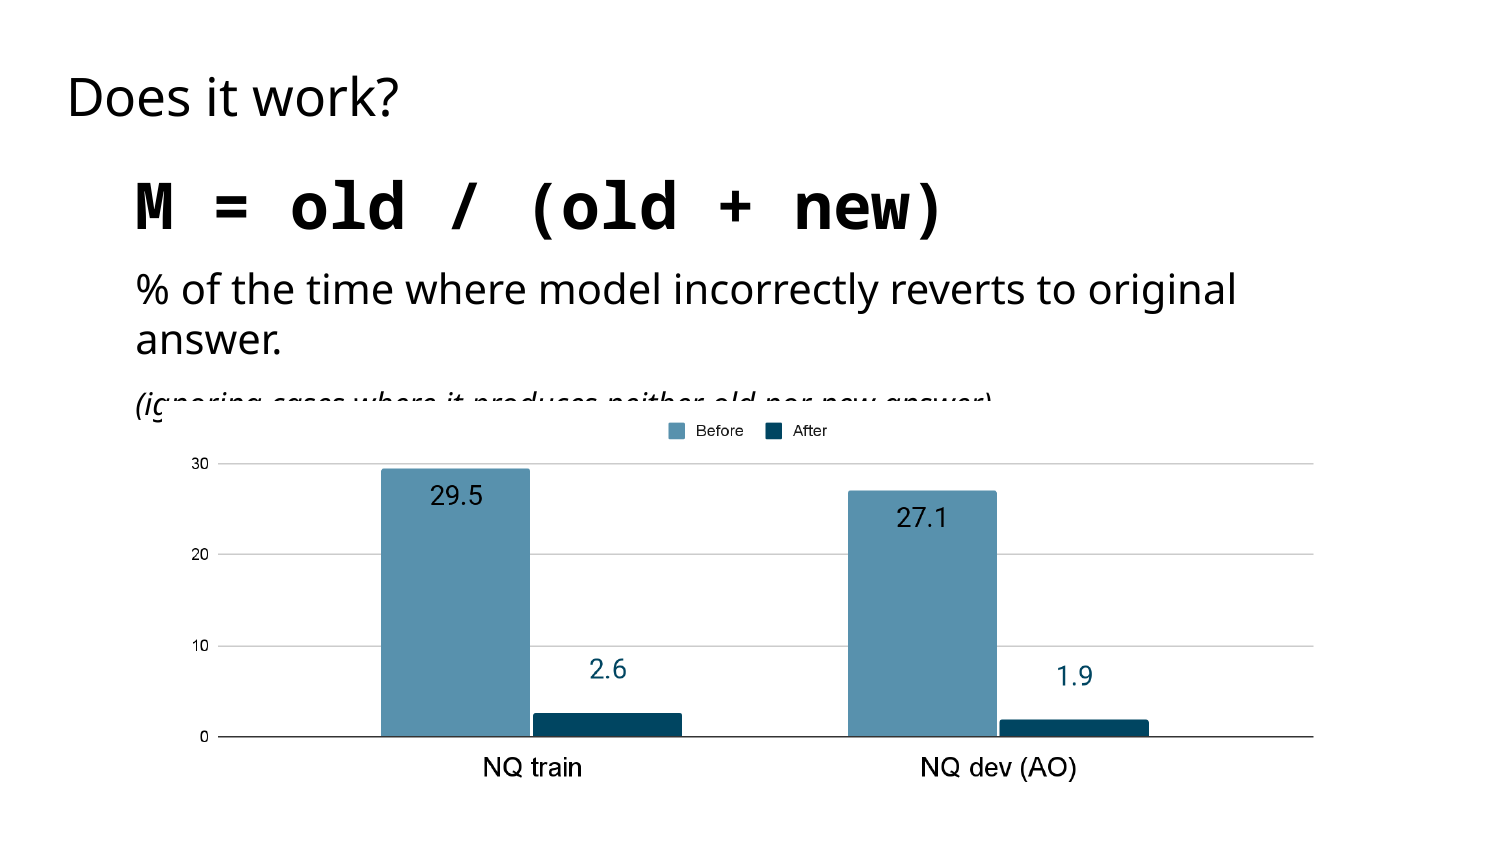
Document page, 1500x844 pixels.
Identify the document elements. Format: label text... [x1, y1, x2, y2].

picture [162, 401, 1333, 803]
title Does it work? [51, 48, 1449, 142]
text_box M = old / (old + new) % of the time where model incorrectly reverts to original answer. (ignoring cases where it produces neither old nor new answer) [120, 149, 1381, 437]
